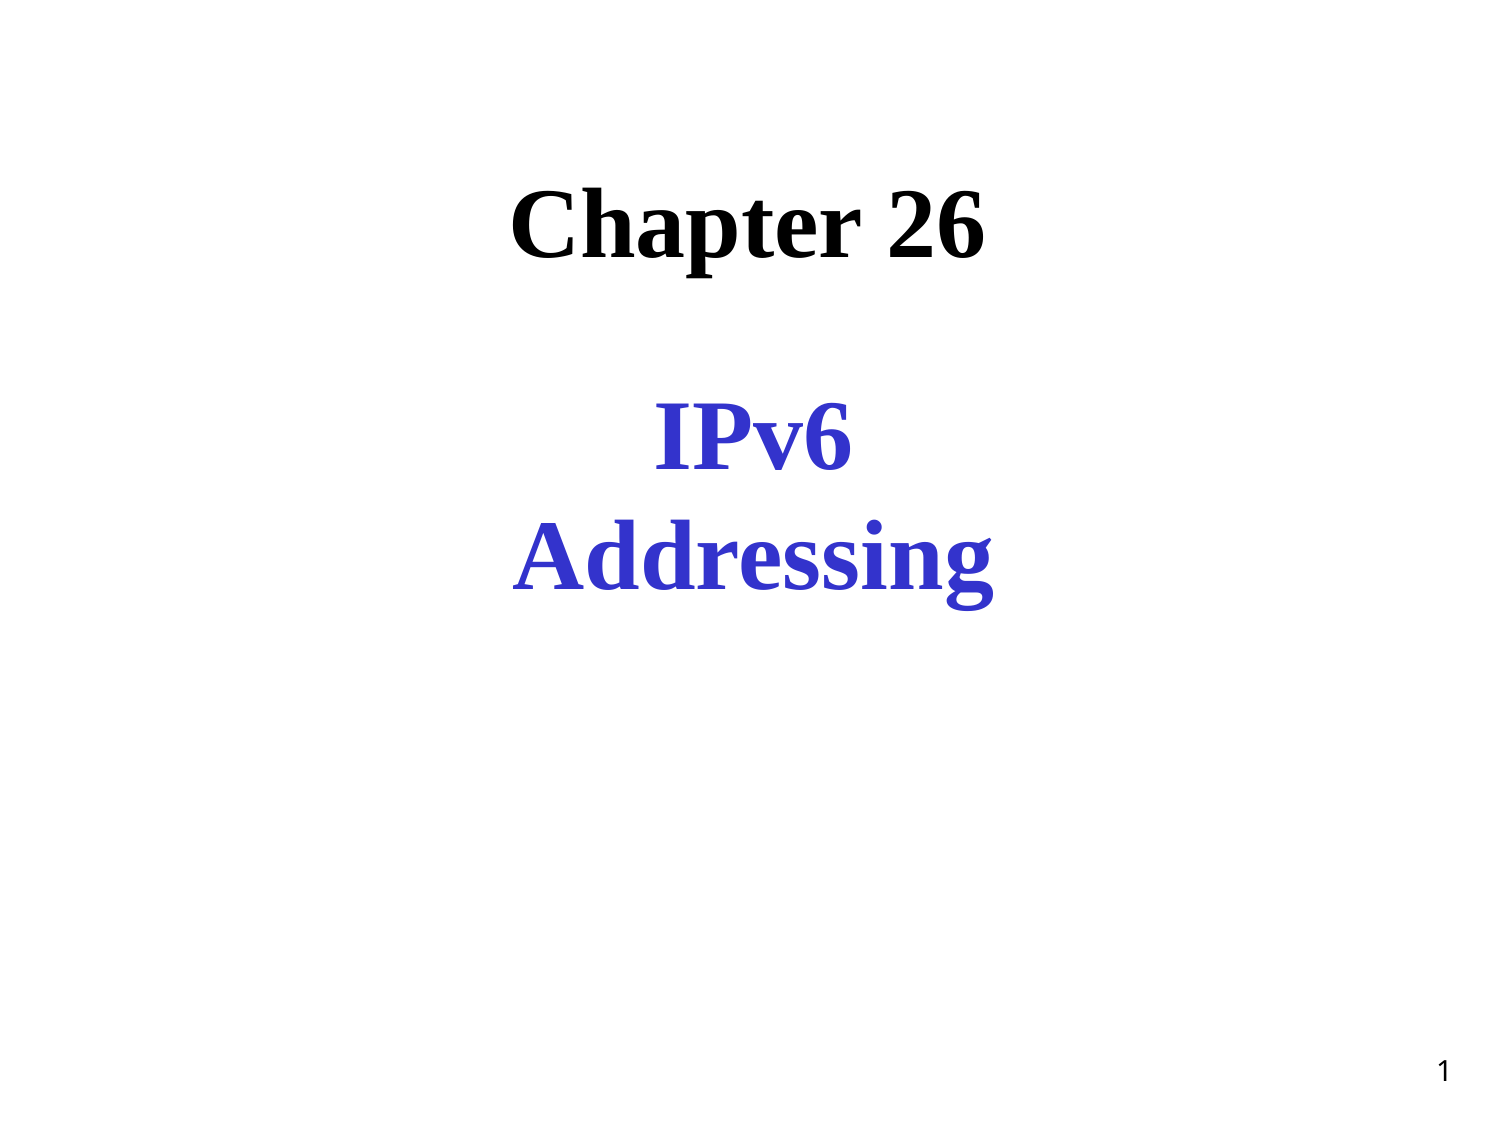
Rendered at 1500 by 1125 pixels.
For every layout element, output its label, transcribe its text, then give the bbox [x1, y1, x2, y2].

text_box IPv6 Addressing [43, 362, 1464, 618]
slide_number 1 [1155, 1024, 1468, 1100]
text_box Chapter 26 [30, 149, 1464, 285]
